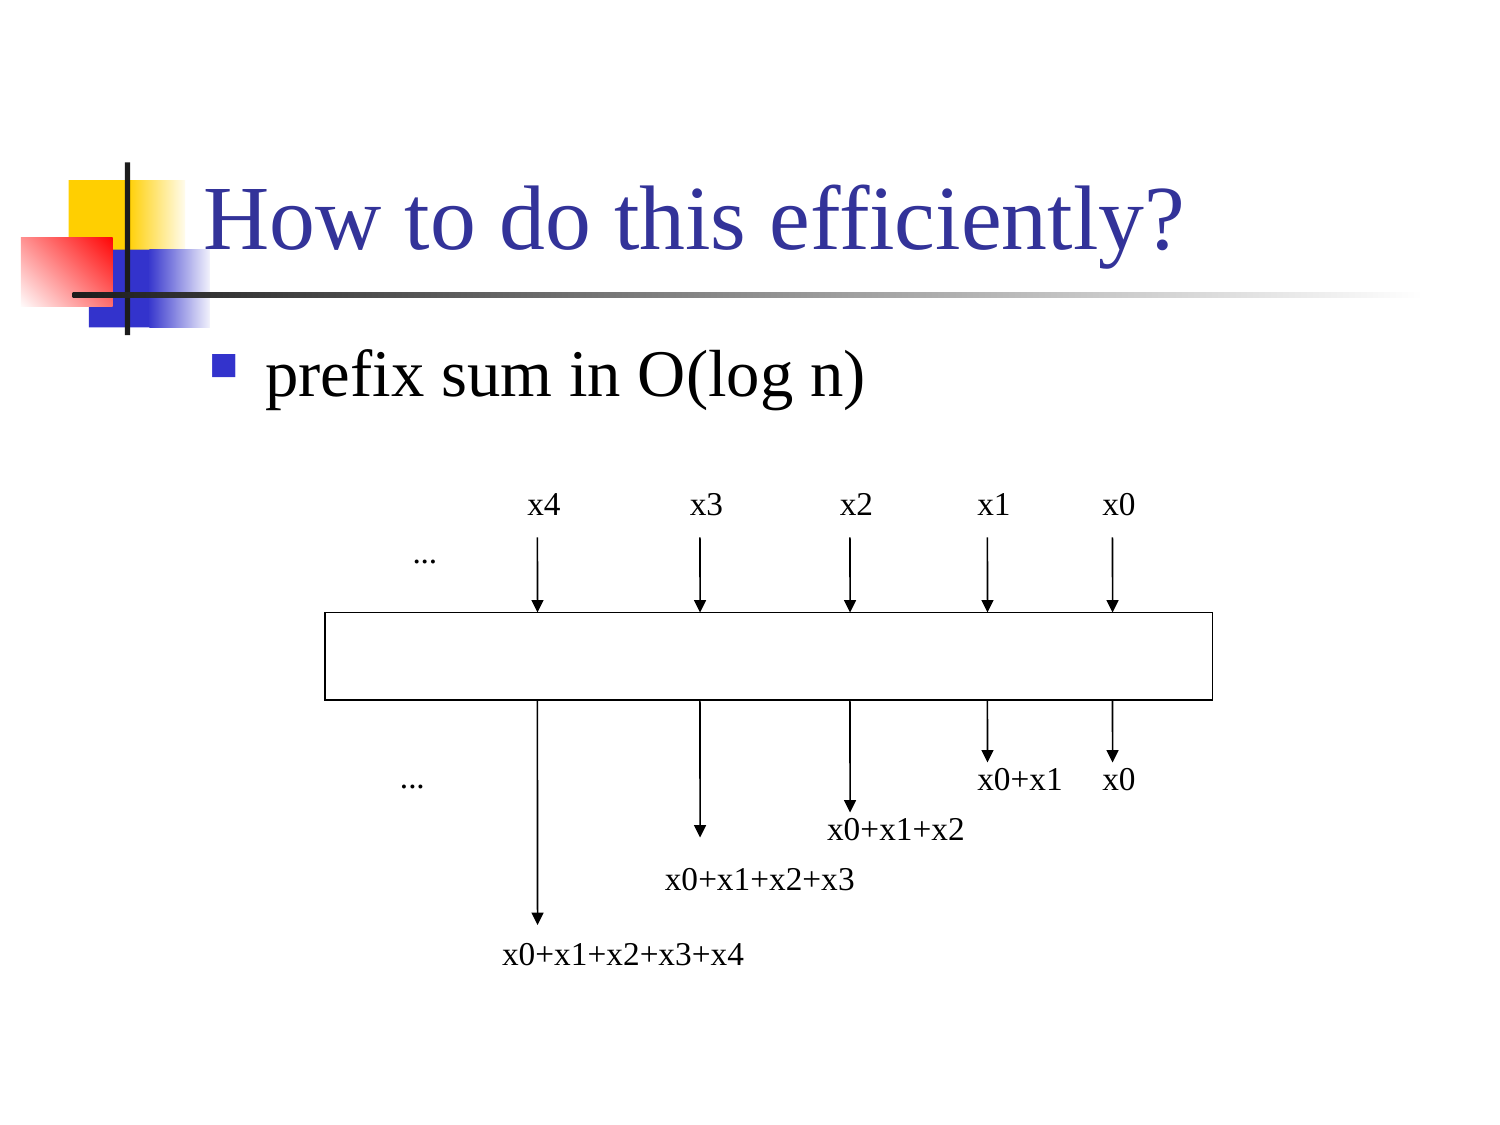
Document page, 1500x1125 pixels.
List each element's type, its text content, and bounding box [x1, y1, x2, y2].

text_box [324, 474, 1213, 981]
list prefix sum in O(log n) [193, 331, 1469, 425]
title How to do this efficiently? [188, 35, 1468, 275]
